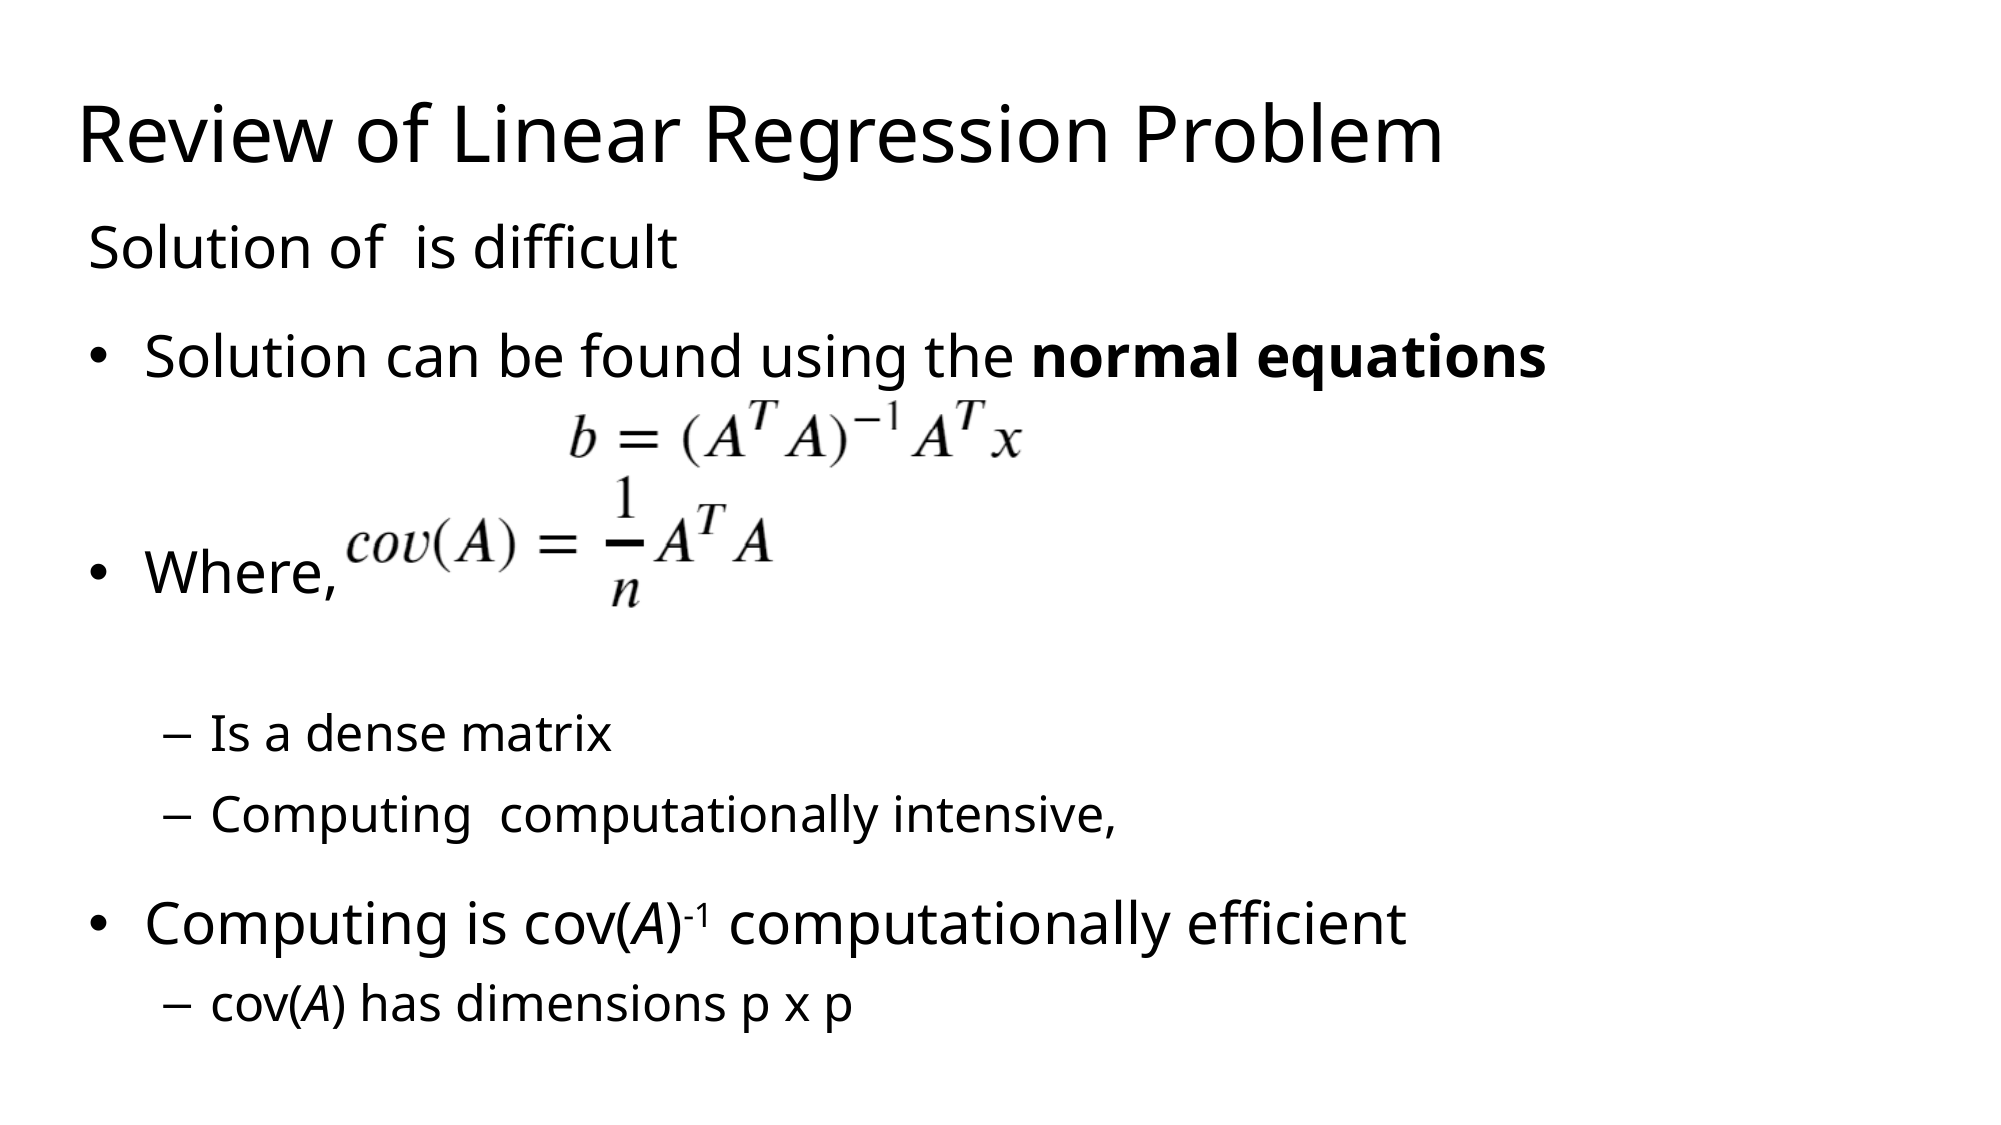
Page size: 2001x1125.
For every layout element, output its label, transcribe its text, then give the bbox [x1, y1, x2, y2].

picture [343, 473, 788, 616]
picture [554, 391, 1030, 469]
title Review of Linear Regression Problem [0, 0, 1953, 188]
